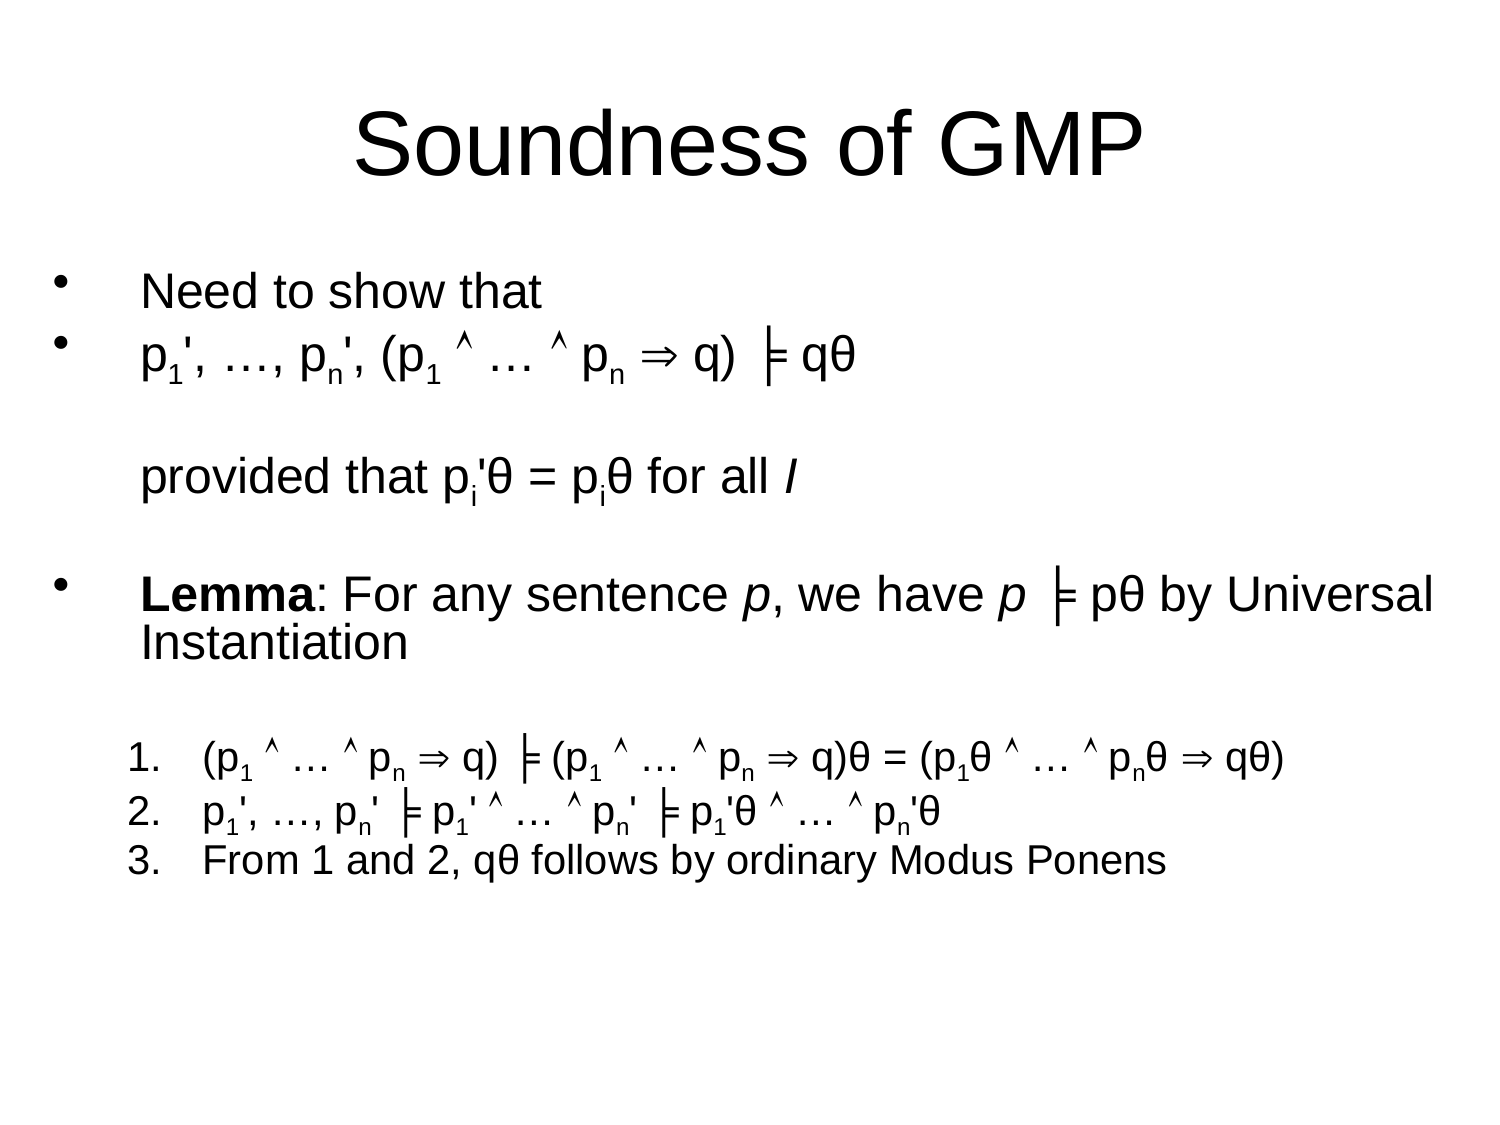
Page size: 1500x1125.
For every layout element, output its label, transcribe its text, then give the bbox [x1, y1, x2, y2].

list Need to show that p1', …, pn', (p1  …  pn  q) ╞ qθ provided that pi'θ = piθ for all I Lemma: For any sentence p, we have p ╞ pθ by Universal Instantiation (p1  …  pn  q) ╞ (p1  …  pn  q)θ = (p1θ  …  pnθ  qθ) p1', …, pn' ╞ p1'  …  pn' ╞ p1'θ  …  pn'θ From 1 and 2, qθ follows by ordinary Modus Ponens [37, 262, 1463, 1005]
title Soundness of GMP [75, 45, 1425, 233]
